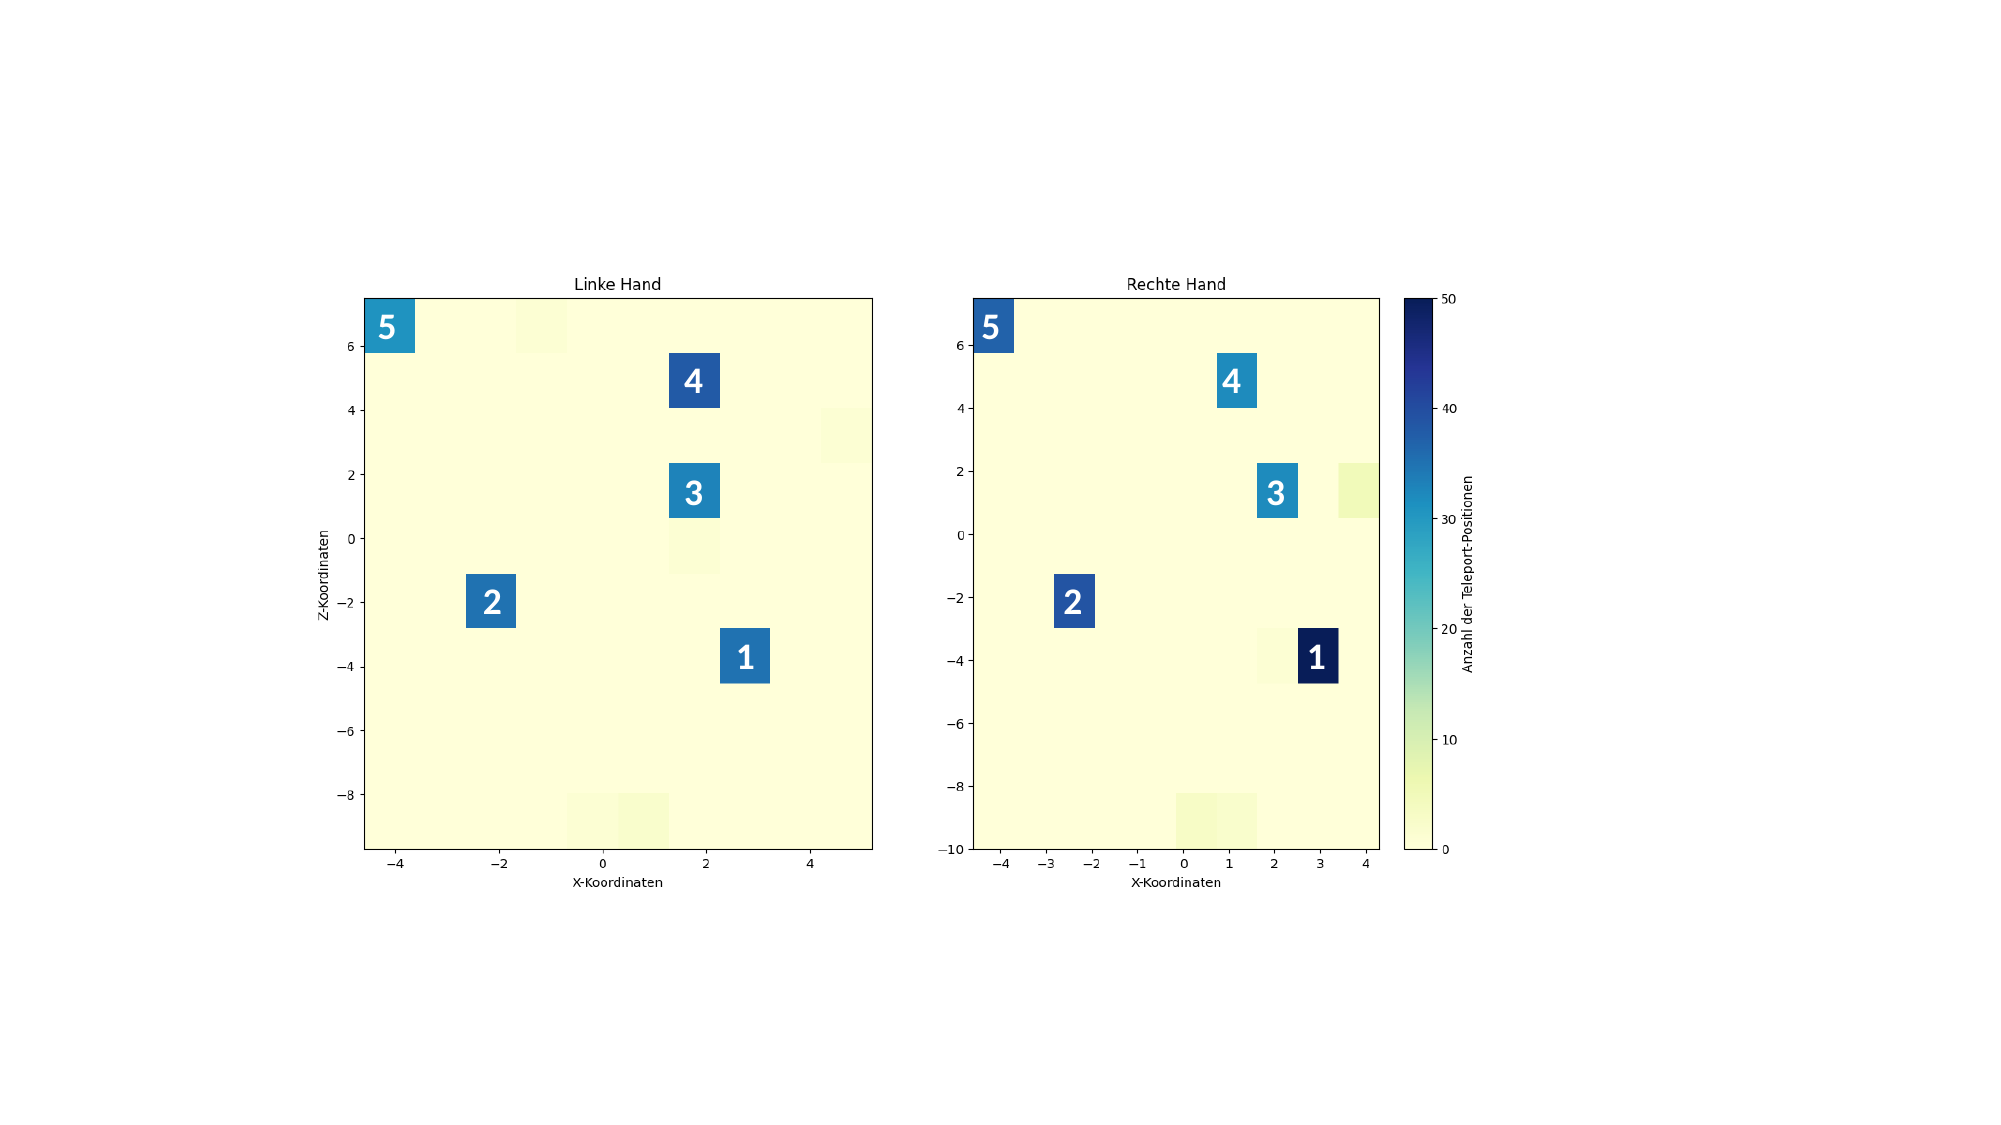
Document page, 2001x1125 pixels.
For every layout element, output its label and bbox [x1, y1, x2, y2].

list [184, 212, 1624, 927]
